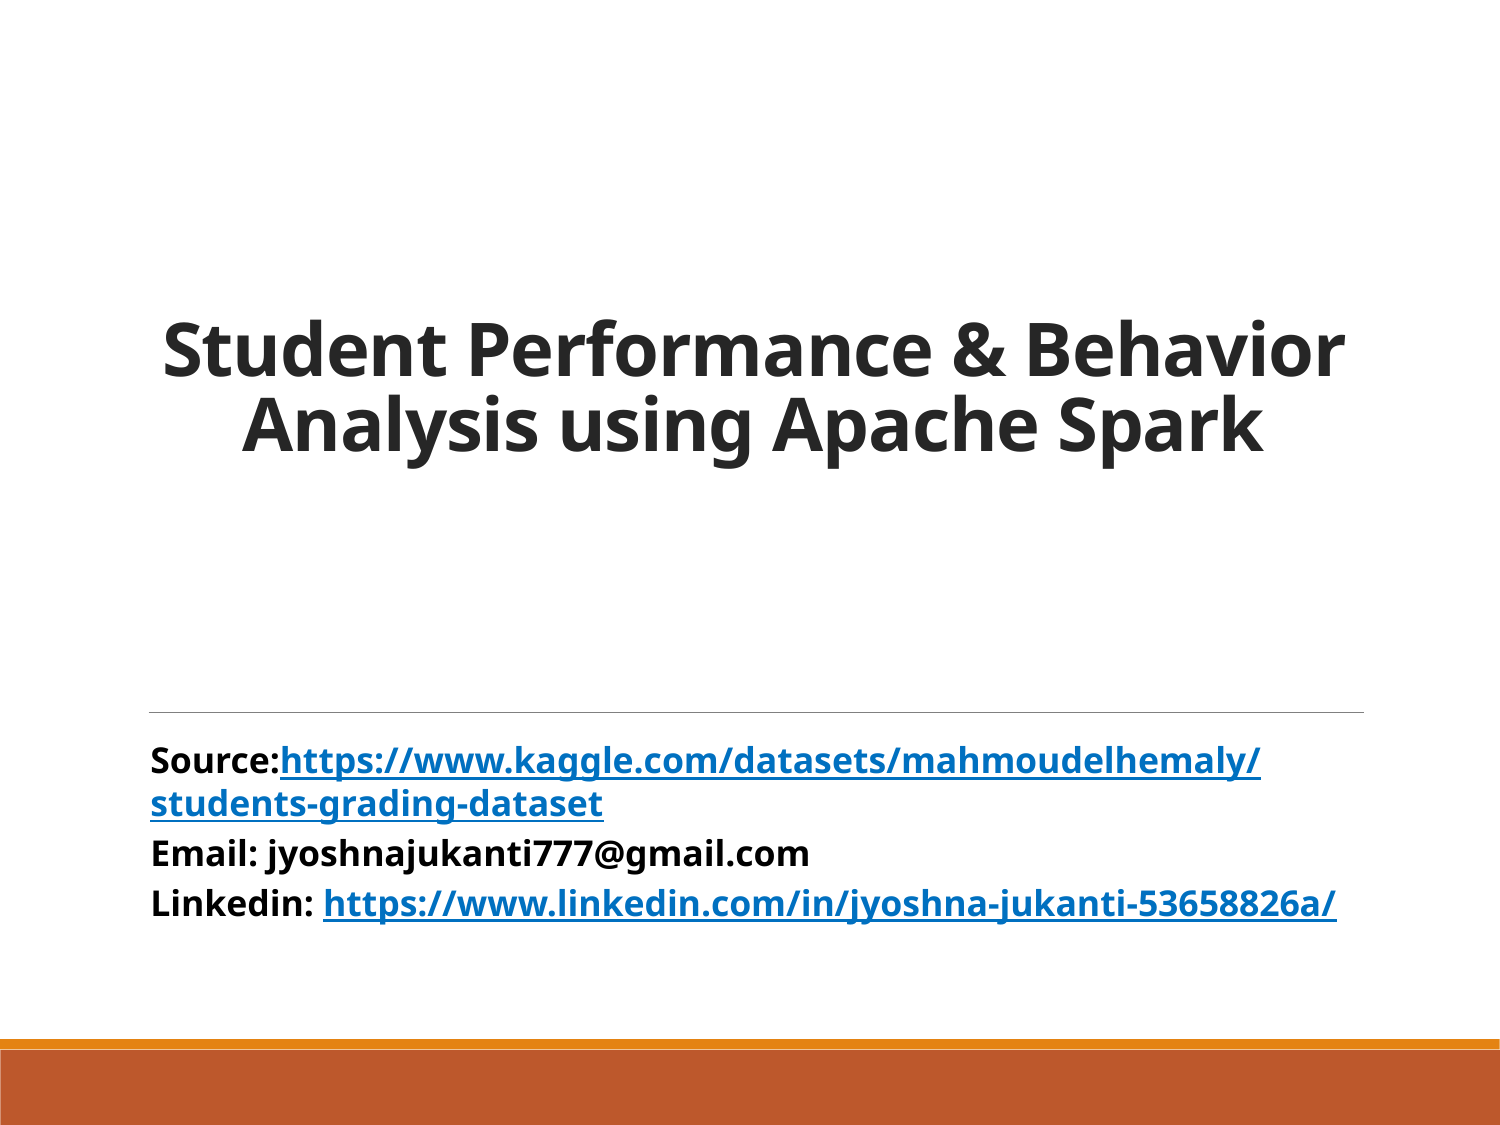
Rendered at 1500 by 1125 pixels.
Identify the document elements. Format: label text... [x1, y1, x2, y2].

title Student Performance & Behavior Analysis using Apache Spark [135, 238, 1373, 475]
subtitle Source:https://www.kaggle.com/datasets/mahmoudelhemaly/students-grading-dataset Email: jyoshnajukanti777@gmail.com Linkedin: https://www.linkedin.com/in/jyoshna-jukanti-53658826a/ [135, 730, 1373, 967]
